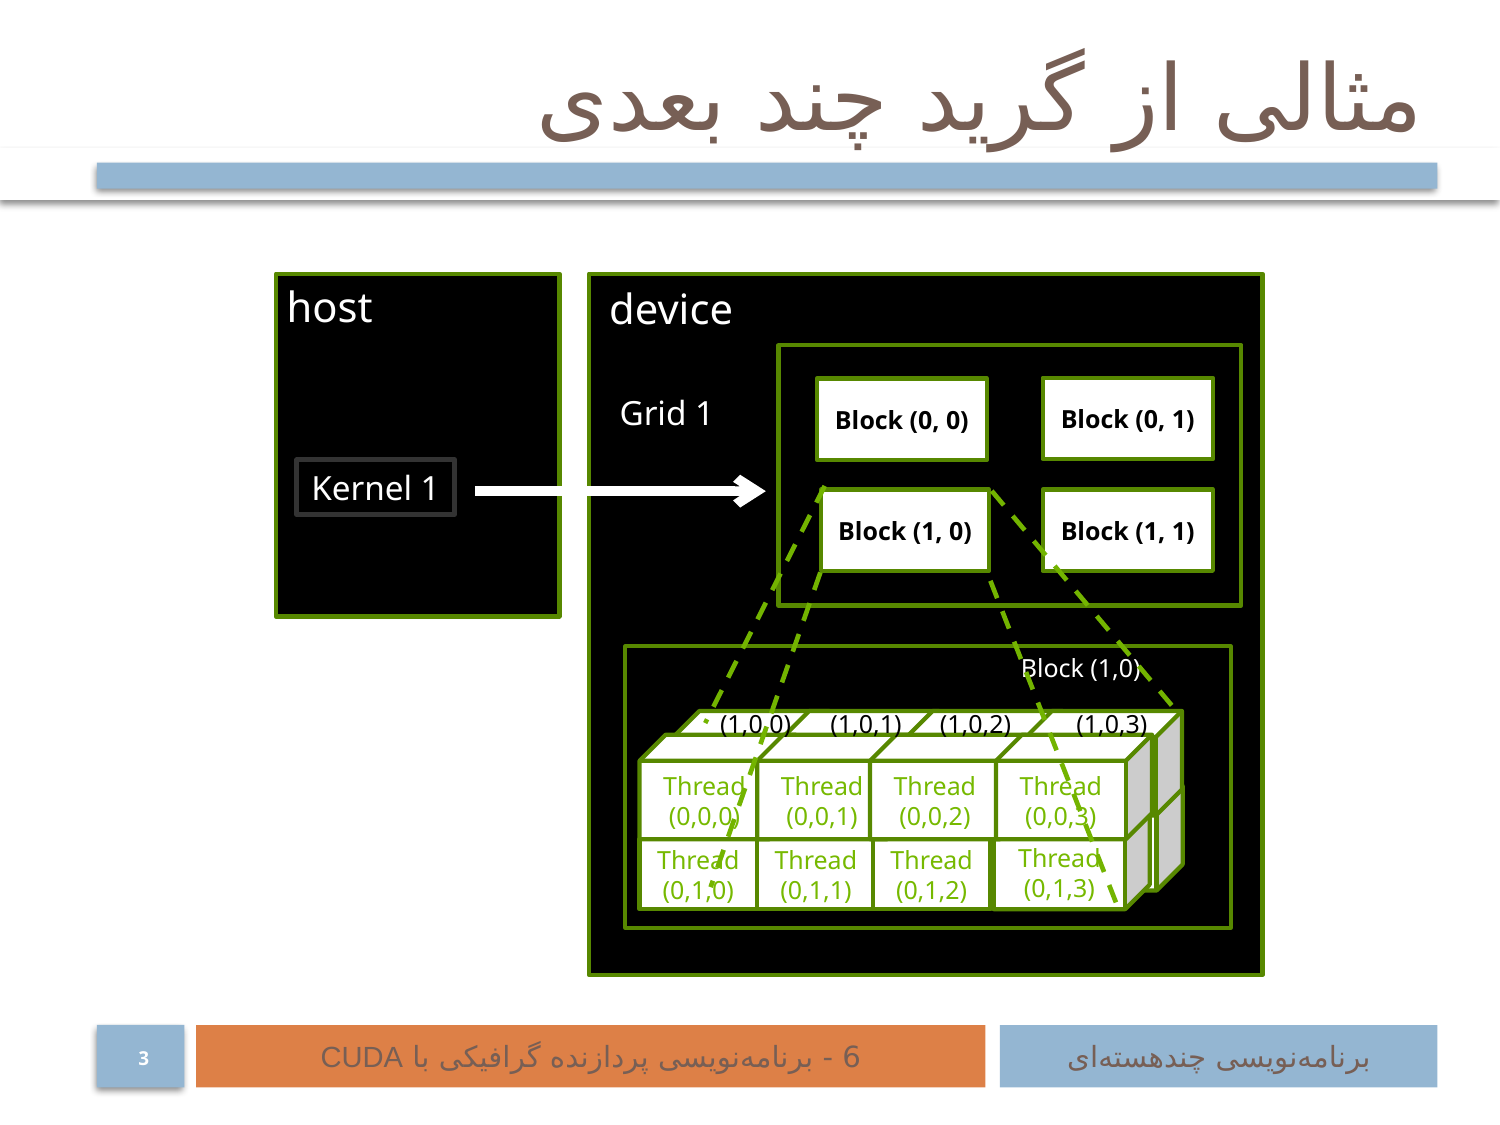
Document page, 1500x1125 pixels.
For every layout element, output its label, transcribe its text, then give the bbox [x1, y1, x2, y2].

slide_number برنامه‌نویسی چند‌هسته‌ای [999, 1025, 1438, 1088]
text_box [274, 273, 1263, 976]
slide_number 3 [99, 1038, 188, 1079]
footer 6 - برنامه‌نویسی پردازنده گرافیکی با CUDA [196, 1025, 986, 1088]
title مثالی از گرید چند بعدی [100, 37, 1438, 150]
